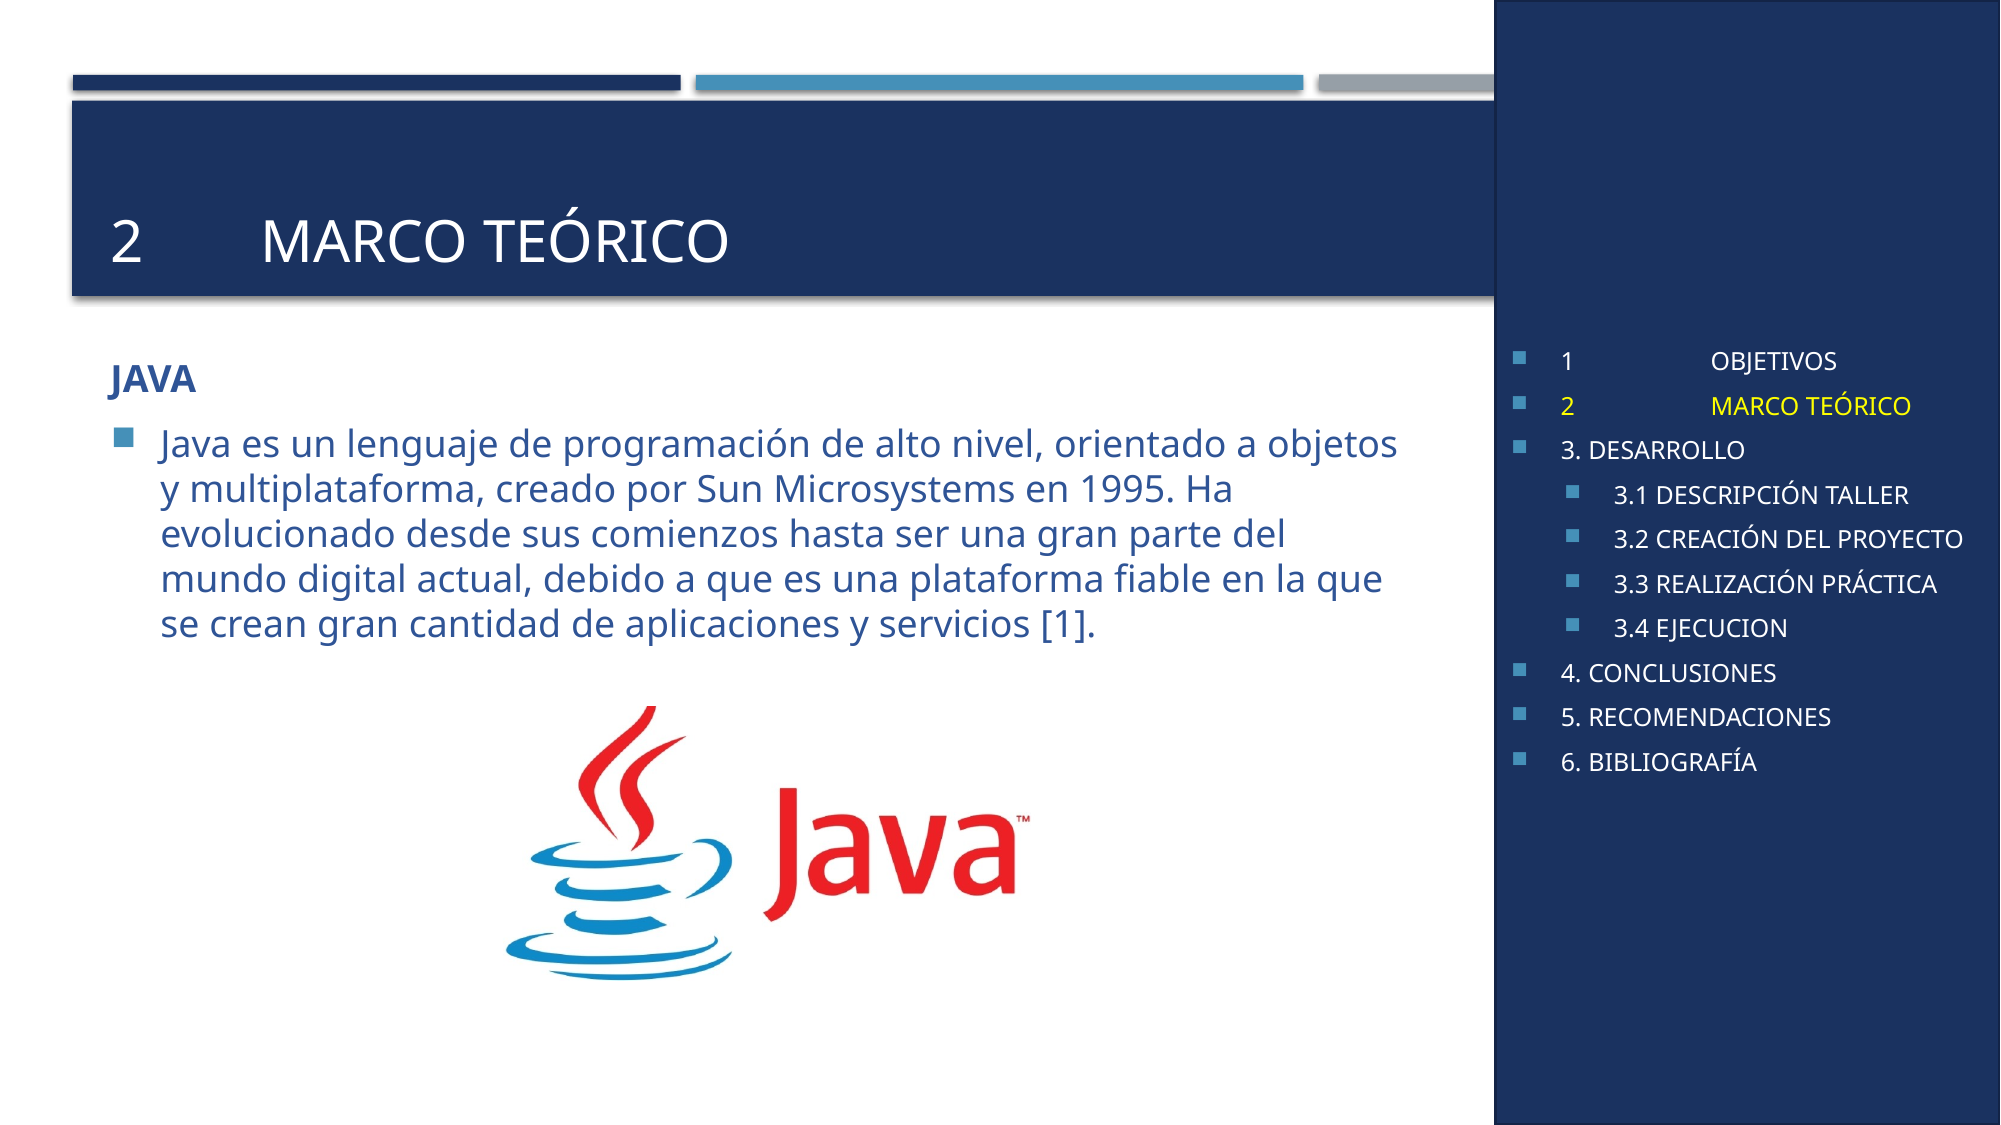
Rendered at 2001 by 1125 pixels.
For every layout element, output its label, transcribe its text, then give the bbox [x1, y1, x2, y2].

title 2 Marco teórico [95, 115, 1494, 282]
list JAVA Java es un lenguaje de programación de alto nivel, orientado a objetos y multiplataforma, creado por Sun Microsystems en 1995. Ha evolucionado desde sus comienzos hasta ser una gran parte del mundo digital actual, debido a que es una plataforma fiable en la que se crean gran cantidad de aplicaciones y servicios [1]. [95, 198, 1438, 802]
text_box 1 OBJETIVOS 2 MARCO TEÓRICO 3. DESARROLLO 3.1 DESCRIPCIÓN TALLER 3.2 CREACIÓN DEL PROYECTO 3.3 REALIZACIÓN PRÁCTICA 3.4 EJECUCION 4. CONCLUSIONES 5. RECOMENDACIONES 6. BIBLIOGRAFÍA [1494, 0, 2000, 1125]
picture [407, 706, 1126, 981]
